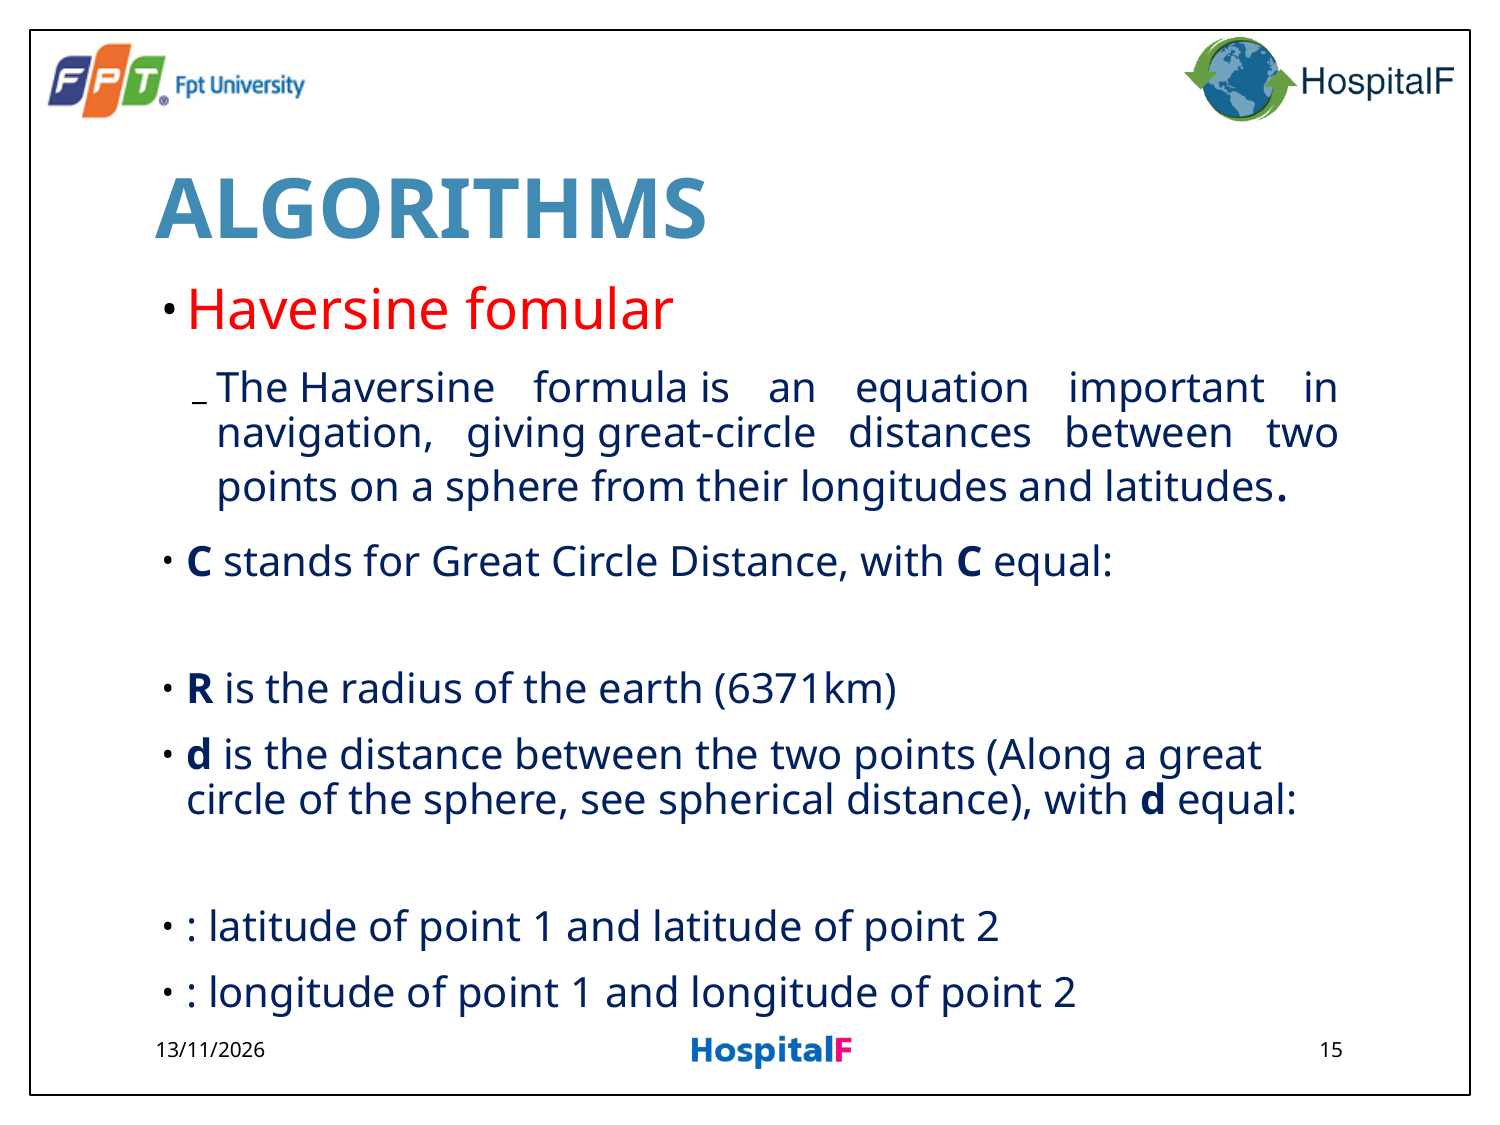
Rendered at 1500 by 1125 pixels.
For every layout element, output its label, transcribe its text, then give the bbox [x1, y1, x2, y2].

picture [1183, 36, 1454, 122]
title ALGORITHMS [140, 99, 1356, 323]
picture [684, 1029, 868, 1073]
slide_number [140, 1020, 428, 1081]
picture [42, 37, 310, 121]
slide_number 15 [1147, 1020, 1358, 1081]
